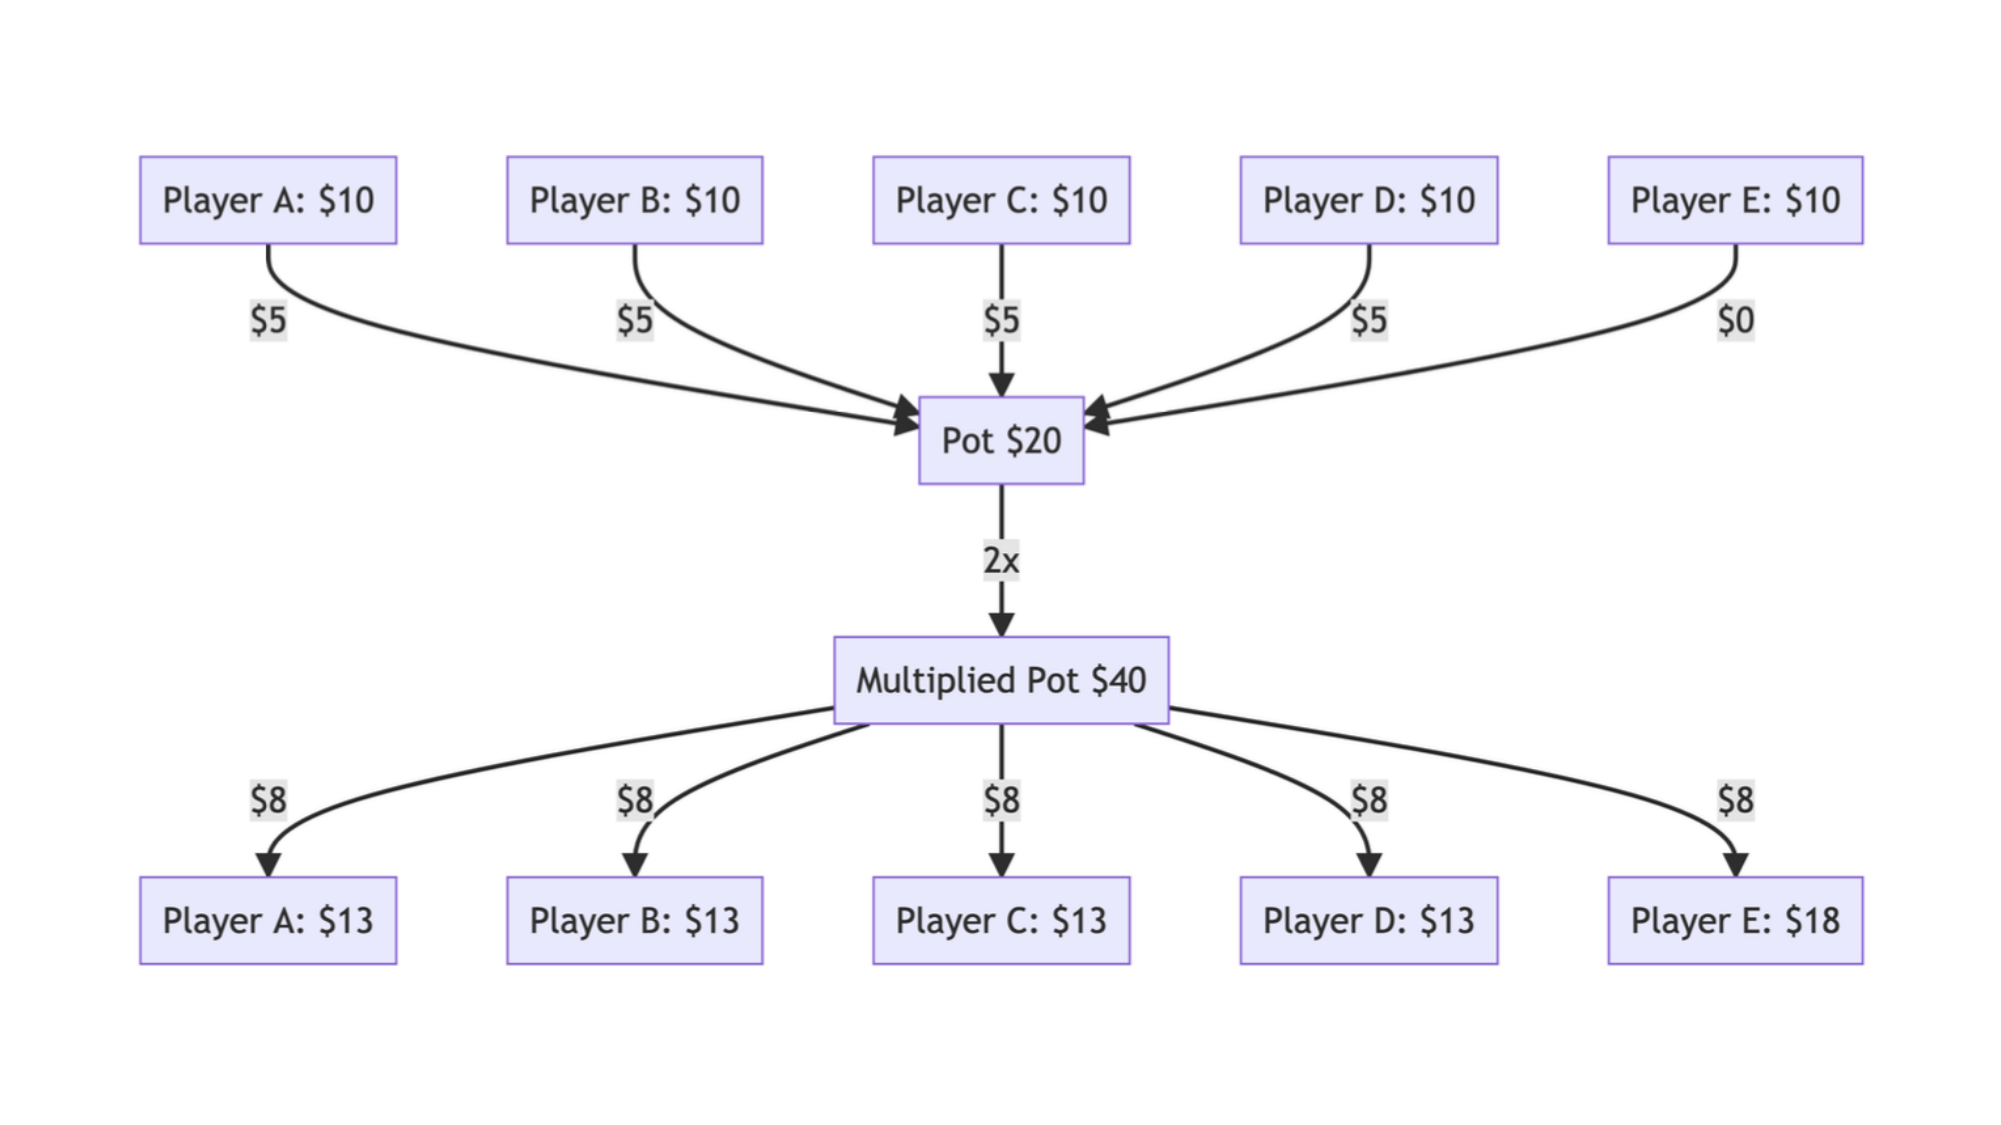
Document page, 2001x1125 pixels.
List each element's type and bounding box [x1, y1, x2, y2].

picture [113, 124, 1887, 1001]
